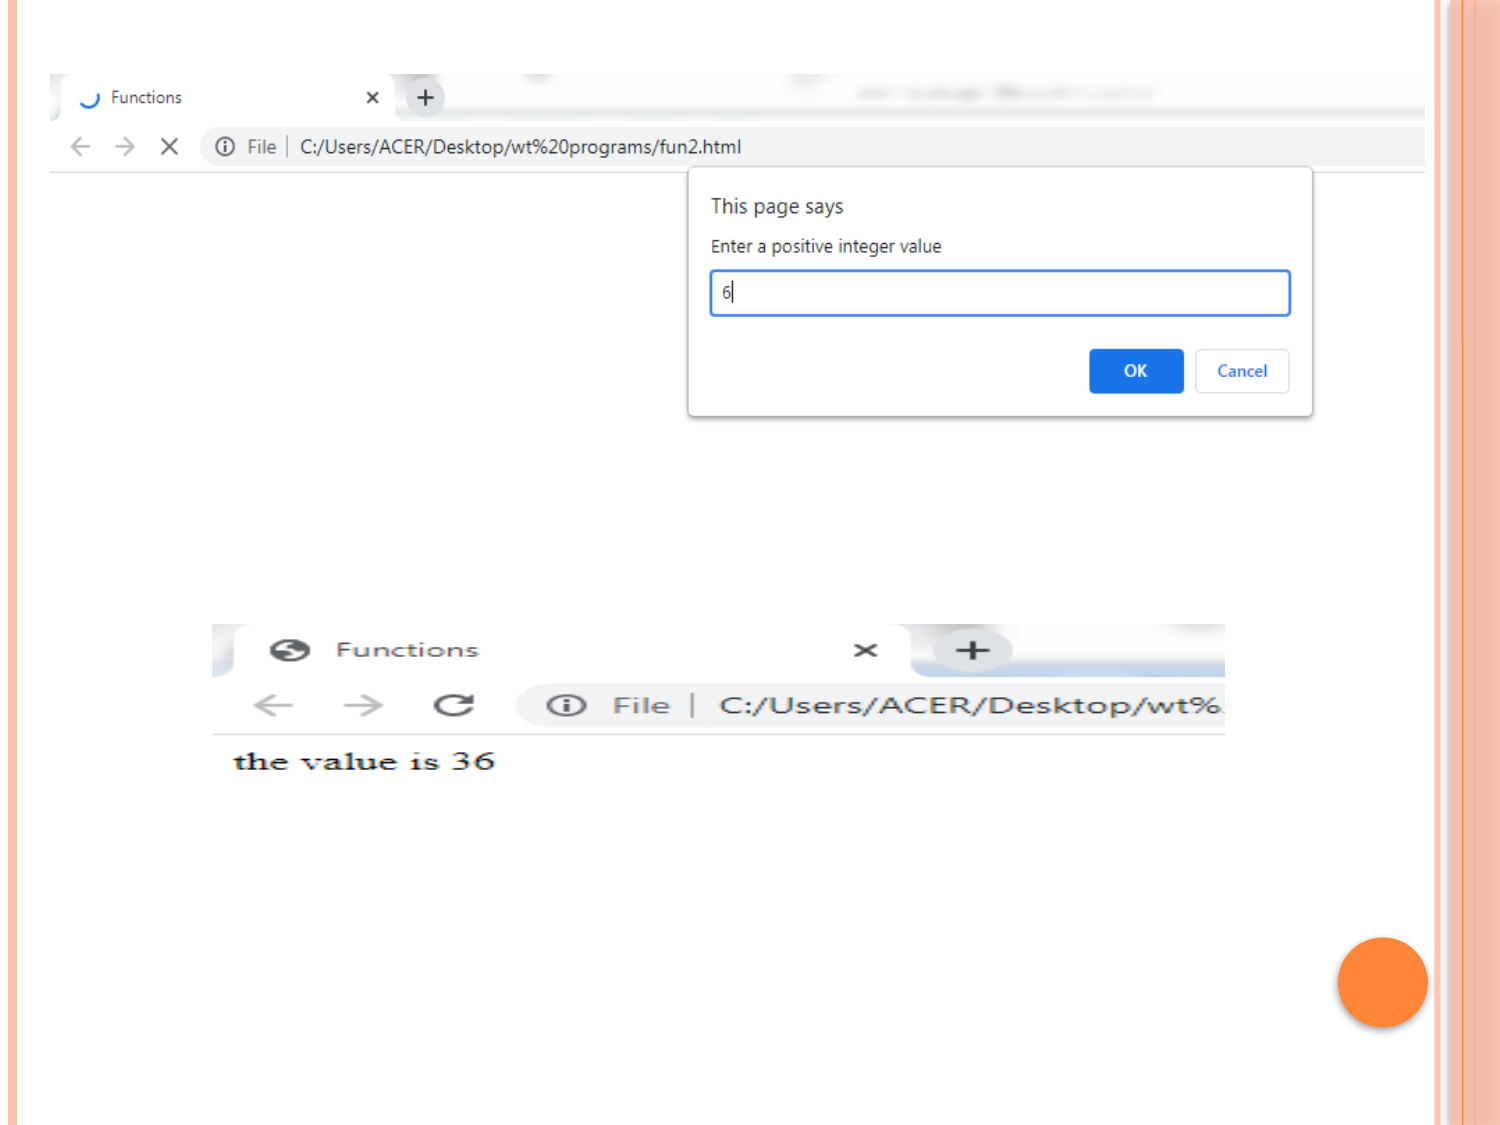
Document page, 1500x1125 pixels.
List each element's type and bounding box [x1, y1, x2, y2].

picture [211, 624, 1226, 895]
list [49, 74, 1426, 486]
